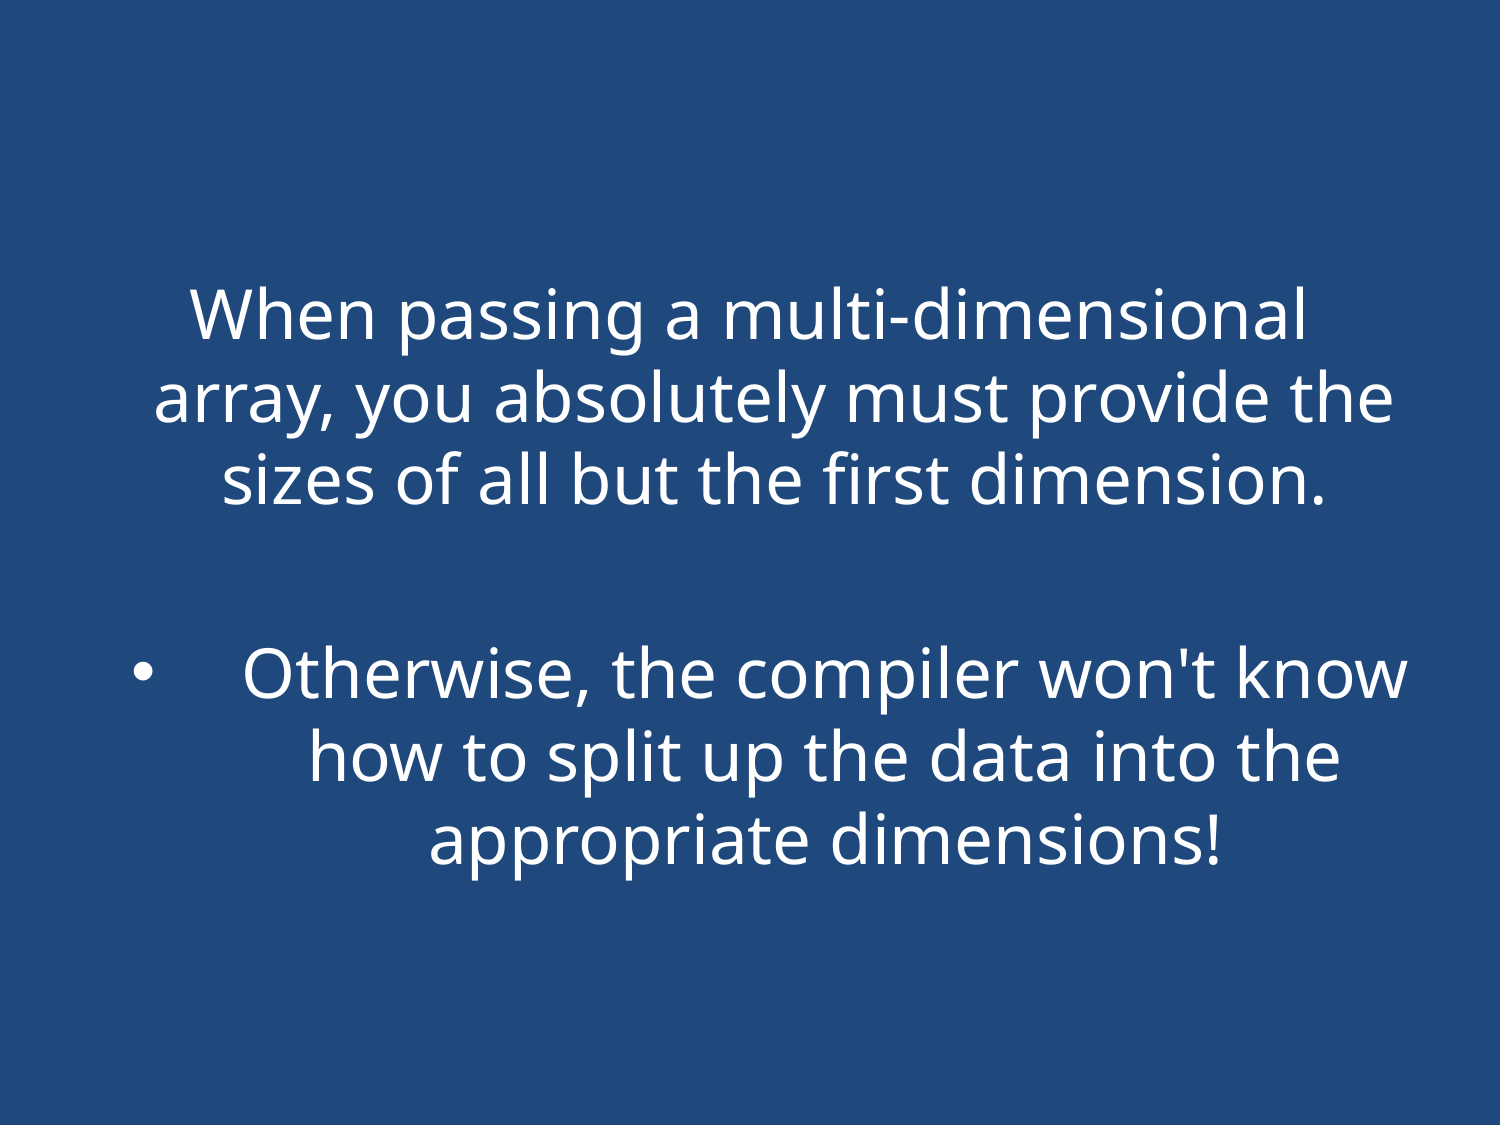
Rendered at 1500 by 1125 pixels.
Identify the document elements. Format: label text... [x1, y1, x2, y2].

list When passing a multi-dimensional array, you absolutely must provide the sizes of all but the first dimension. Otherwise, the compiler won't know how to split up the data into the appropriate dimensions! [75, 262, 1425, 1005]
